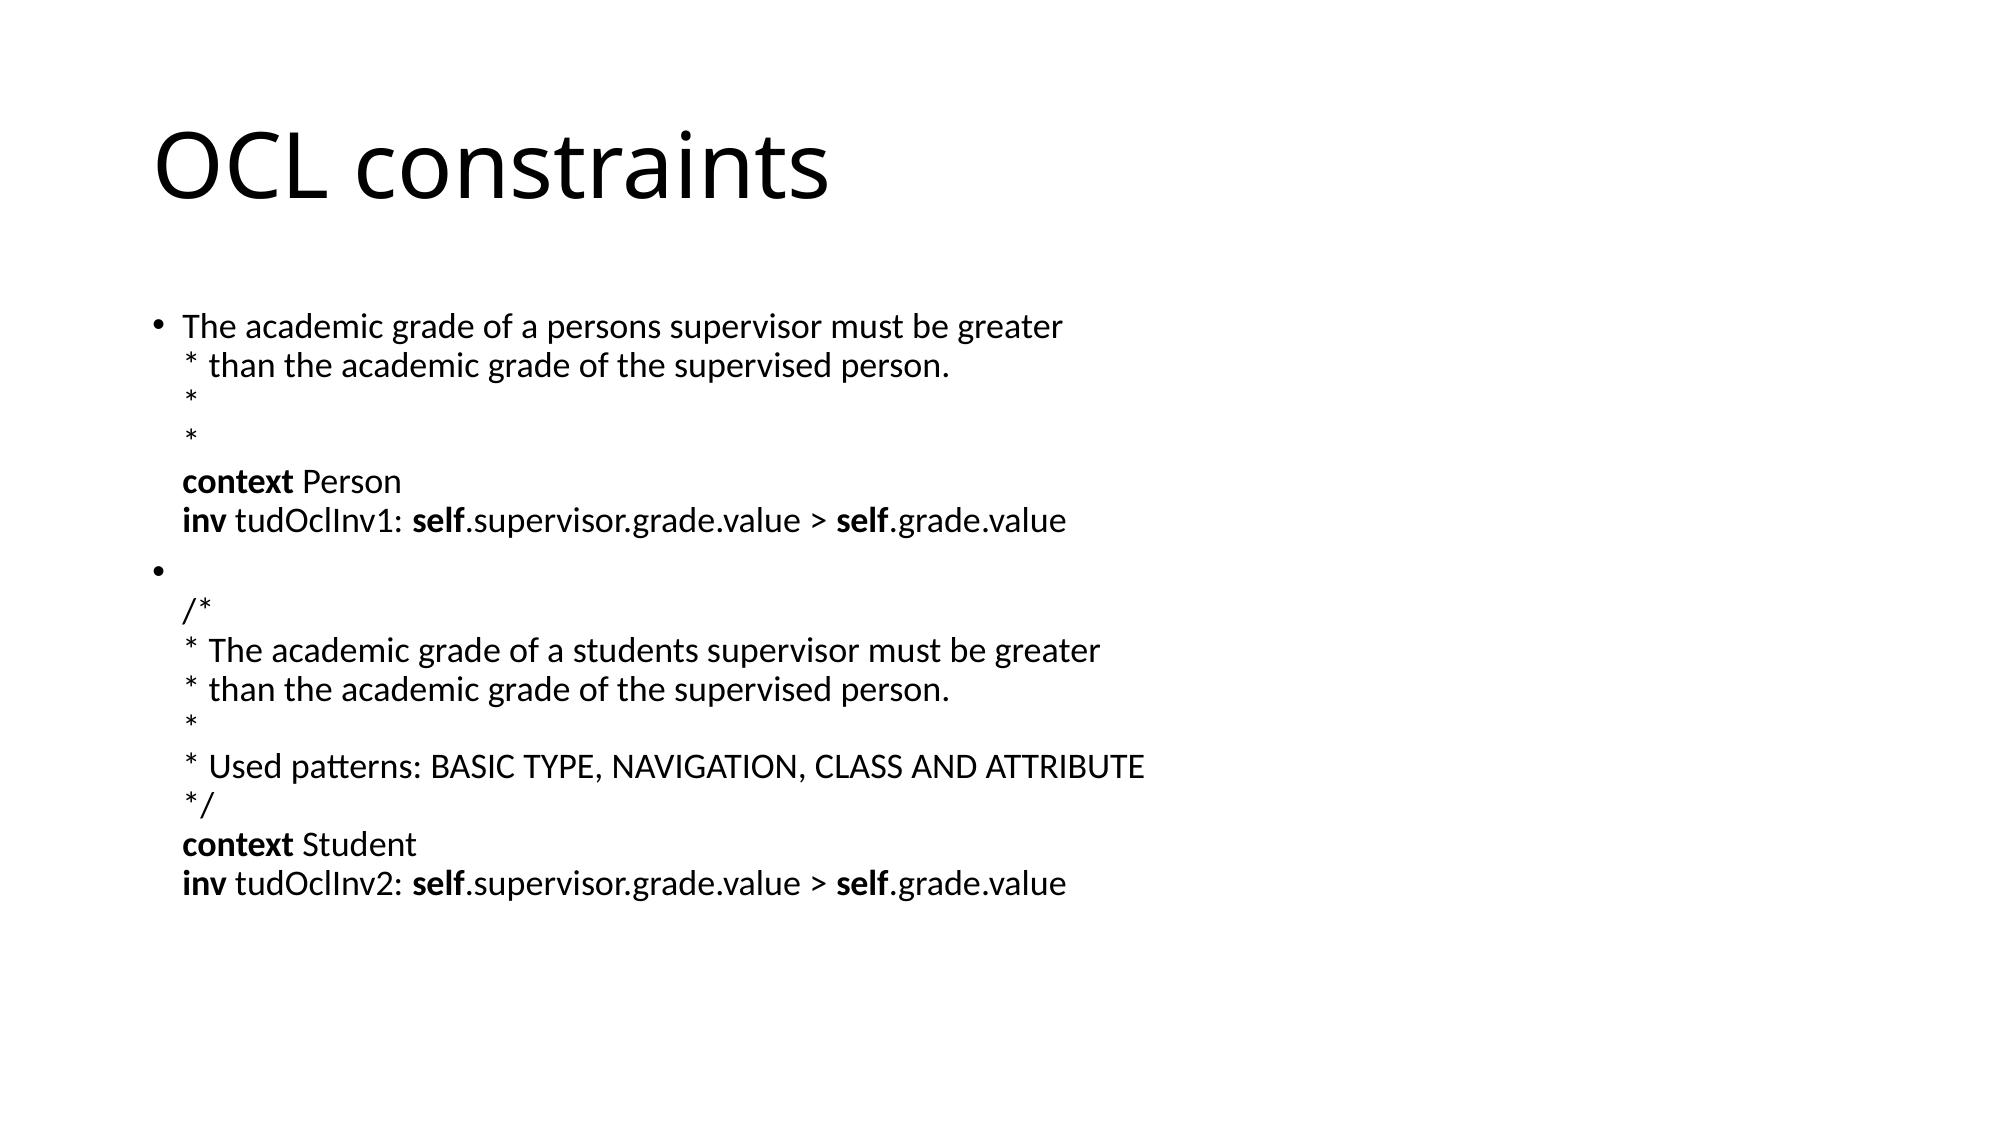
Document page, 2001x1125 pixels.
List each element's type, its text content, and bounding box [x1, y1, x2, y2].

list The academic grade of a persons supervisor must be greater * than the academic grade of the supervised person. * * context Person inv tudOclInv1: self.supervisor.grade.value > self.grade.value /* * The academic grade of a students supervisor must be greater * than the academic grade of the supervised person. * * Used patterns: BASIC TYPE, NAVIGATION, CLASS AND ATTRIBUTE */ context Student inv tudOclInv2: self.supervisor.grade.value > self.grade.value [137, 299, 1863, 1014]
title OCL constraints [137, 59, 1863, 278]
